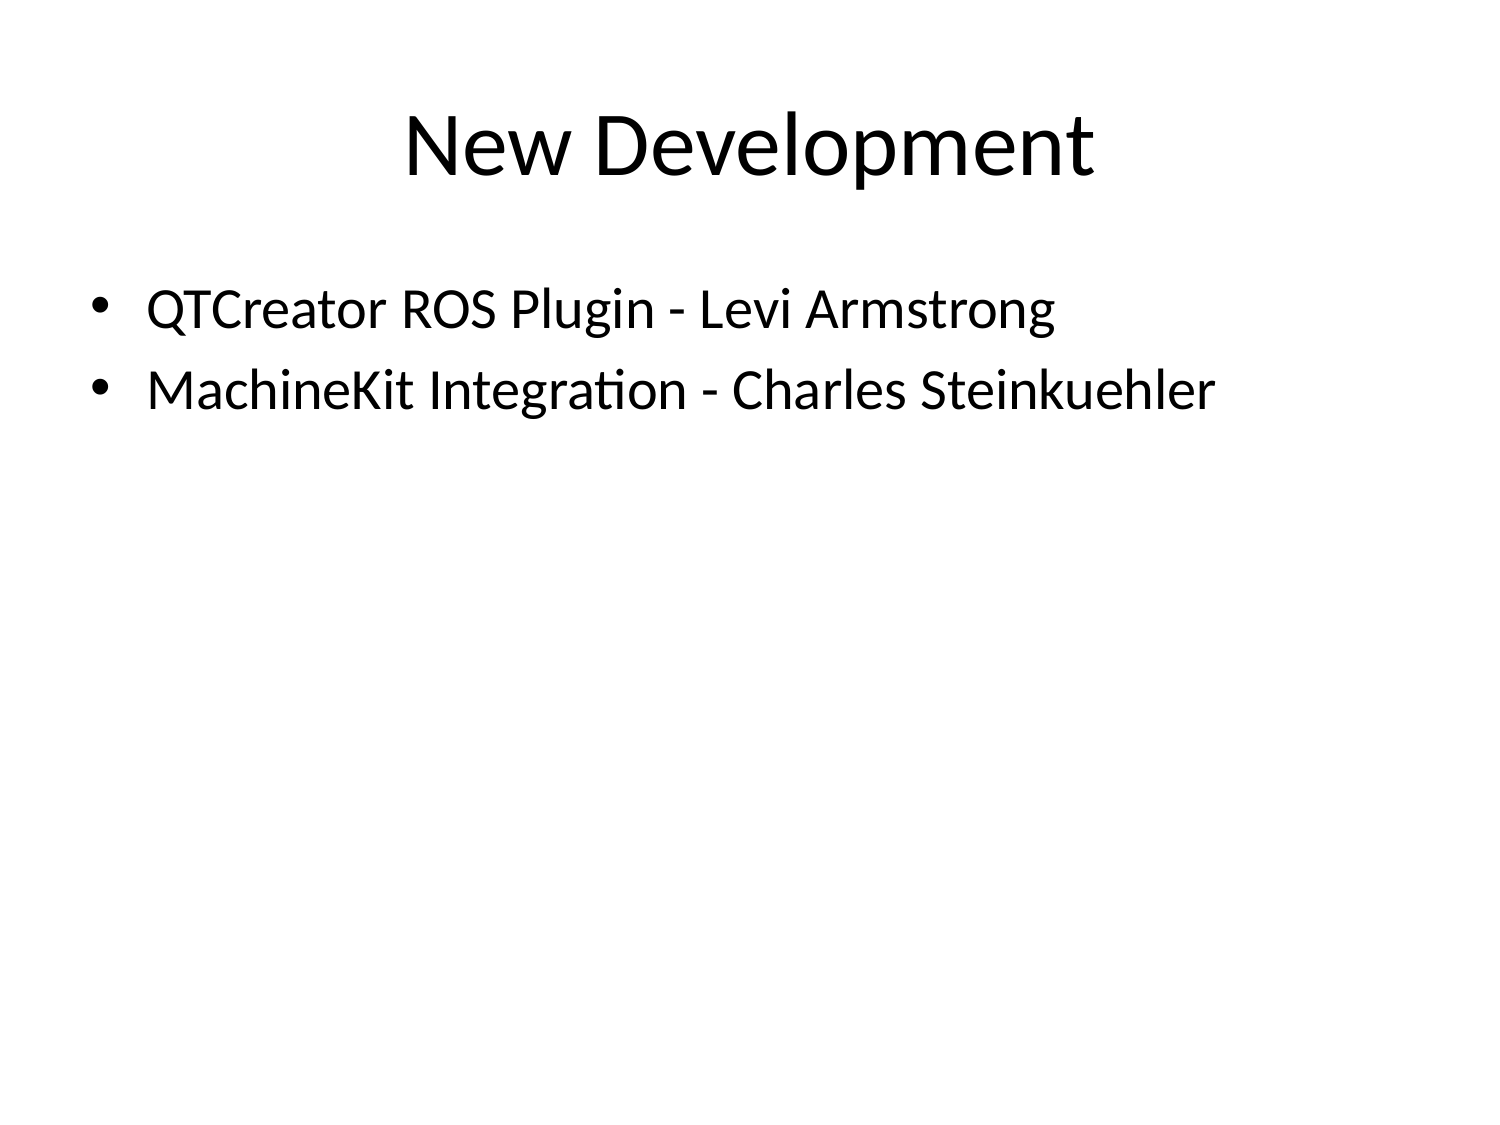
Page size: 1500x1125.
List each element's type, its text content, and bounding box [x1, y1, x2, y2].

list QTCreator ROS Plugin - Levi Armstrong MachineKit Integration - Charles Steinkuehler [75, 262, 1425, 1005]
title New Development [75, 45, 1425, 233]
